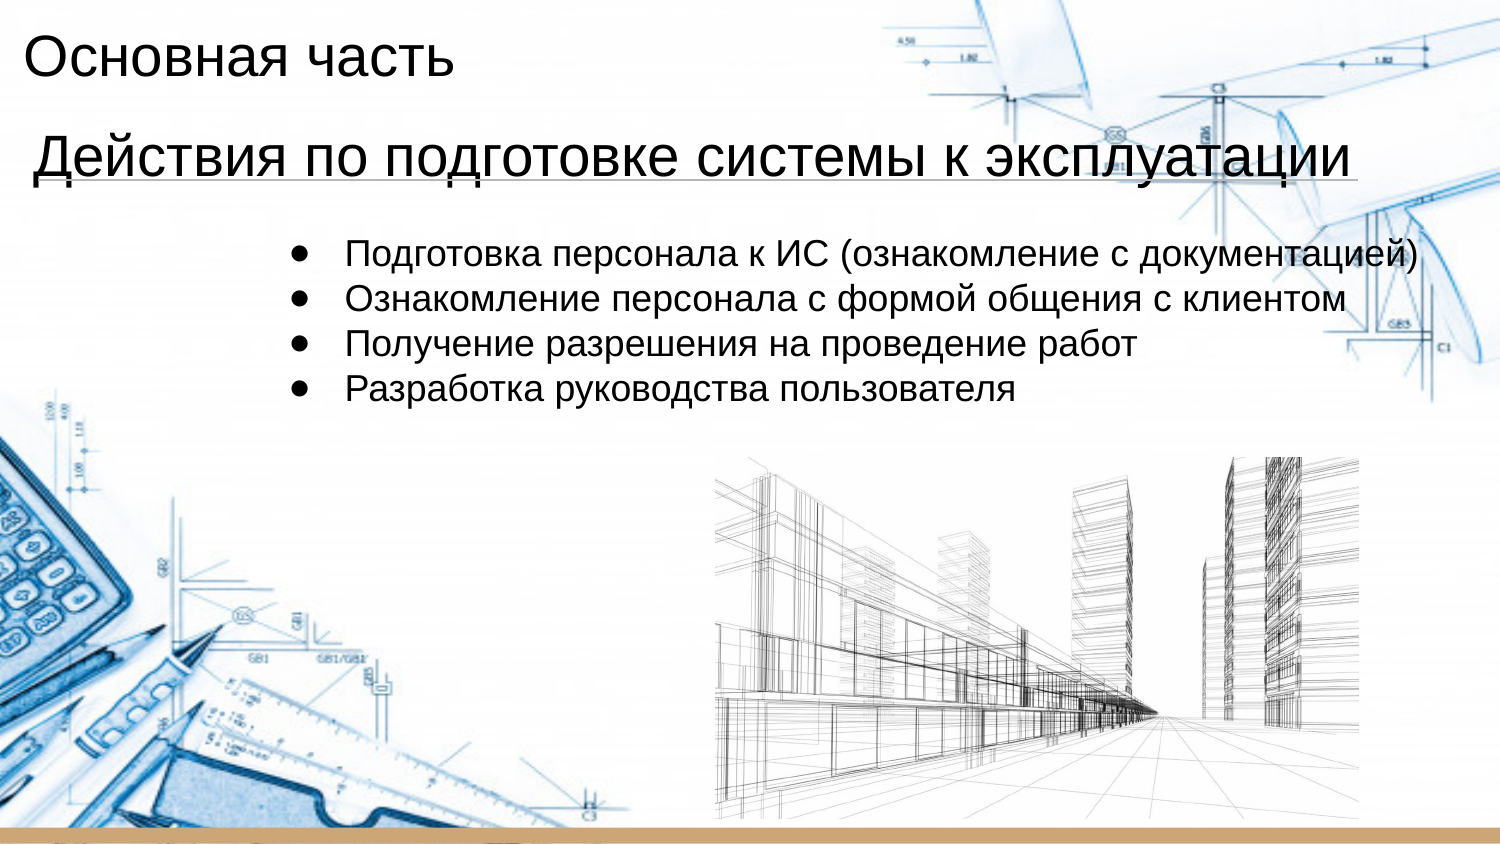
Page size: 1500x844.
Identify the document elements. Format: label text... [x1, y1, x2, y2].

text_box Подготовка персонала к ИС (ознакомление с документацией) Ознакомление персонала с формой общения с клиентом Получение разрешения на проведение работ Разработка руководства пользователя [254, 214, 1472, 805]
title Основная часть [8, 10, 485, 104]
text_box Действия по подготовке системы к эксплуатации [18, 103, 1450, 197]
picture [0, 0, 1500, 827]
